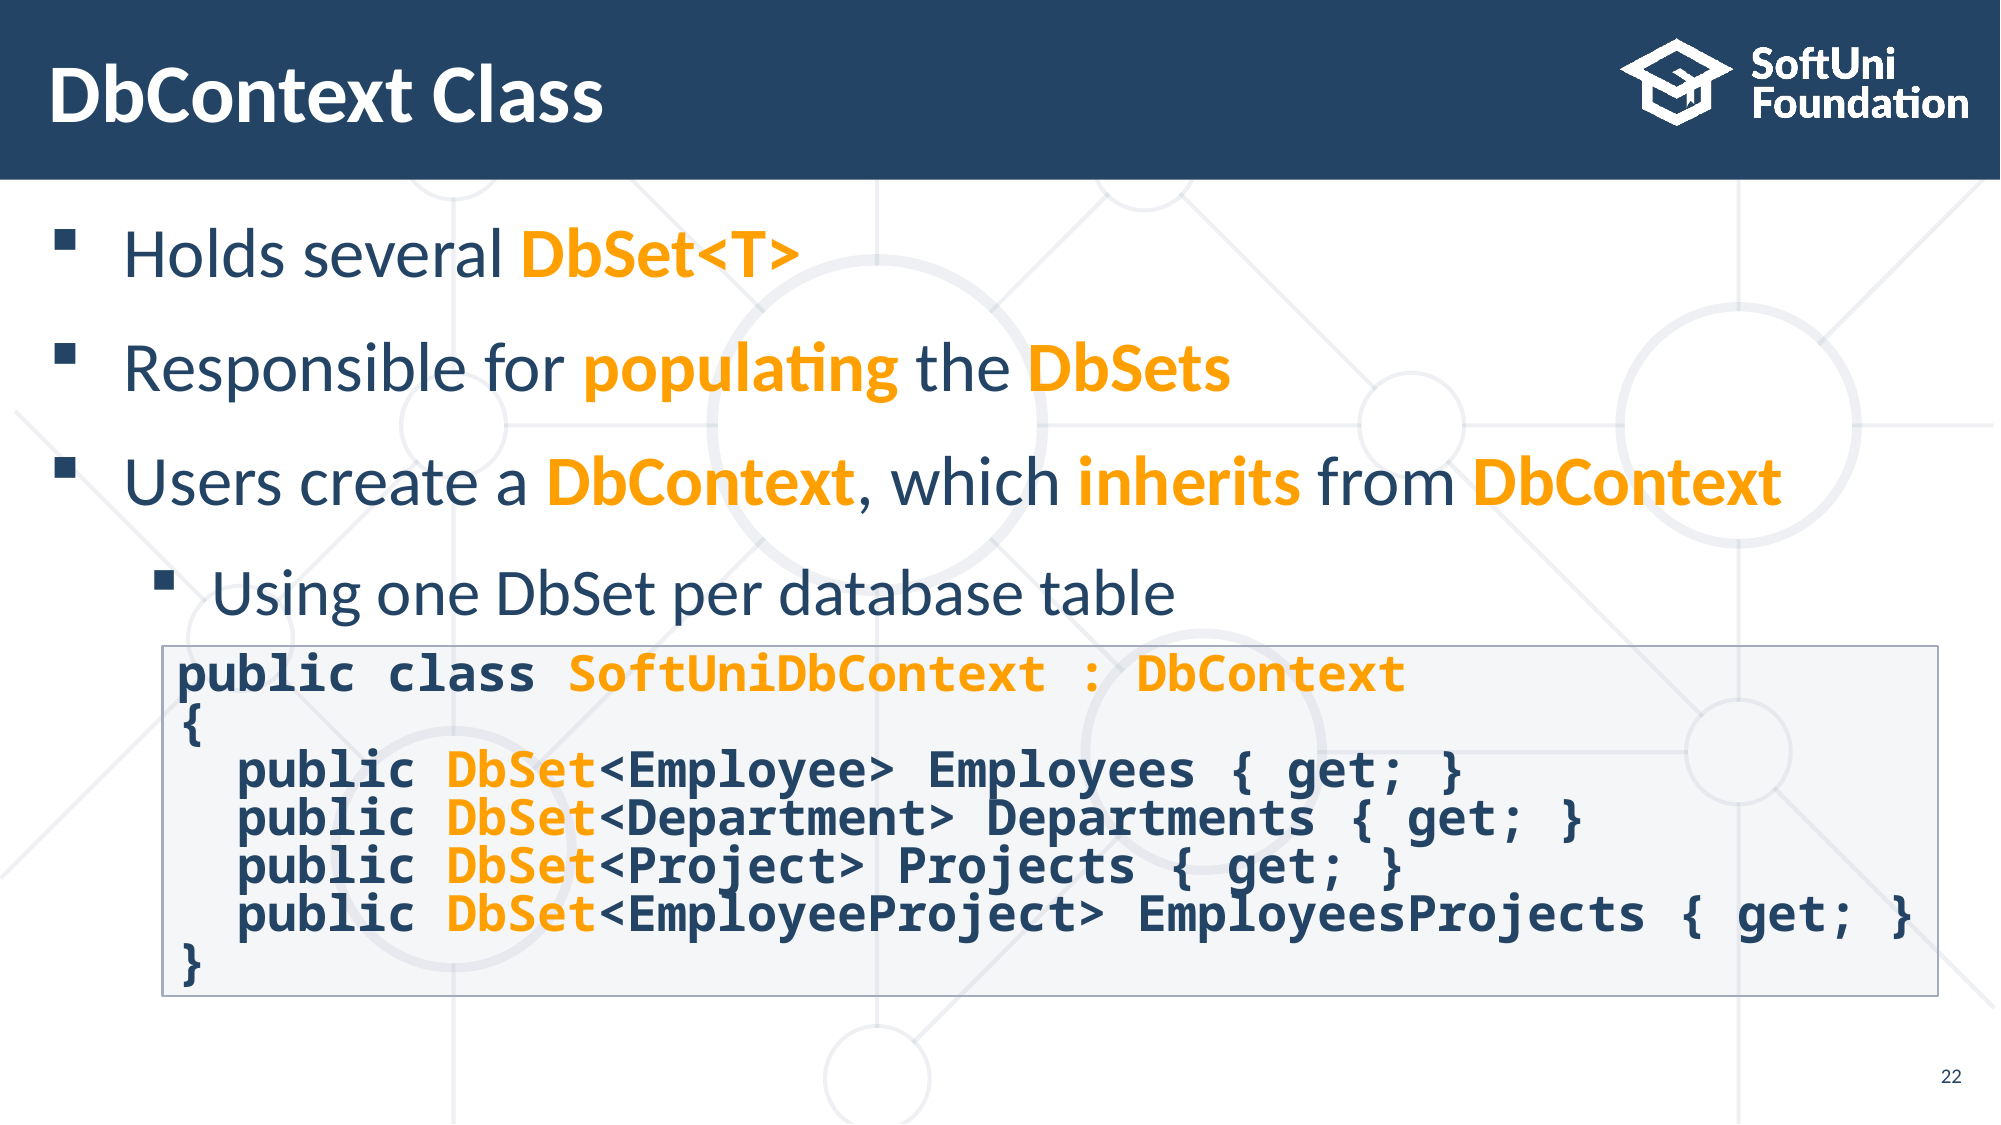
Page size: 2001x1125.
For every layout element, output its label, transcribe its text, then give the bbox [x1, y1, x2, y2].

title DbContext Class [31, 16, 1591, 162]
list Holds several DbSet<T> Responsible for populating the DbSets Users create a DbContext, which inherits from DbContext Using one DbSet per database table [31, 196, 1970, 1050]
text_box public class SoftUniDbContext : DbContext { public DbSet<Employee> Employees { get; } public DbSet<Department> Departments { get; } public DbSet<Project> Projects { get; } public DbSet<EmployeeProject> EmployeesProjects { get; } } [162, 645, 1938, 997]
slide_number 22 [1897, 1049, 1968, 1101]
picture [1619, 38, 1968, 126]
